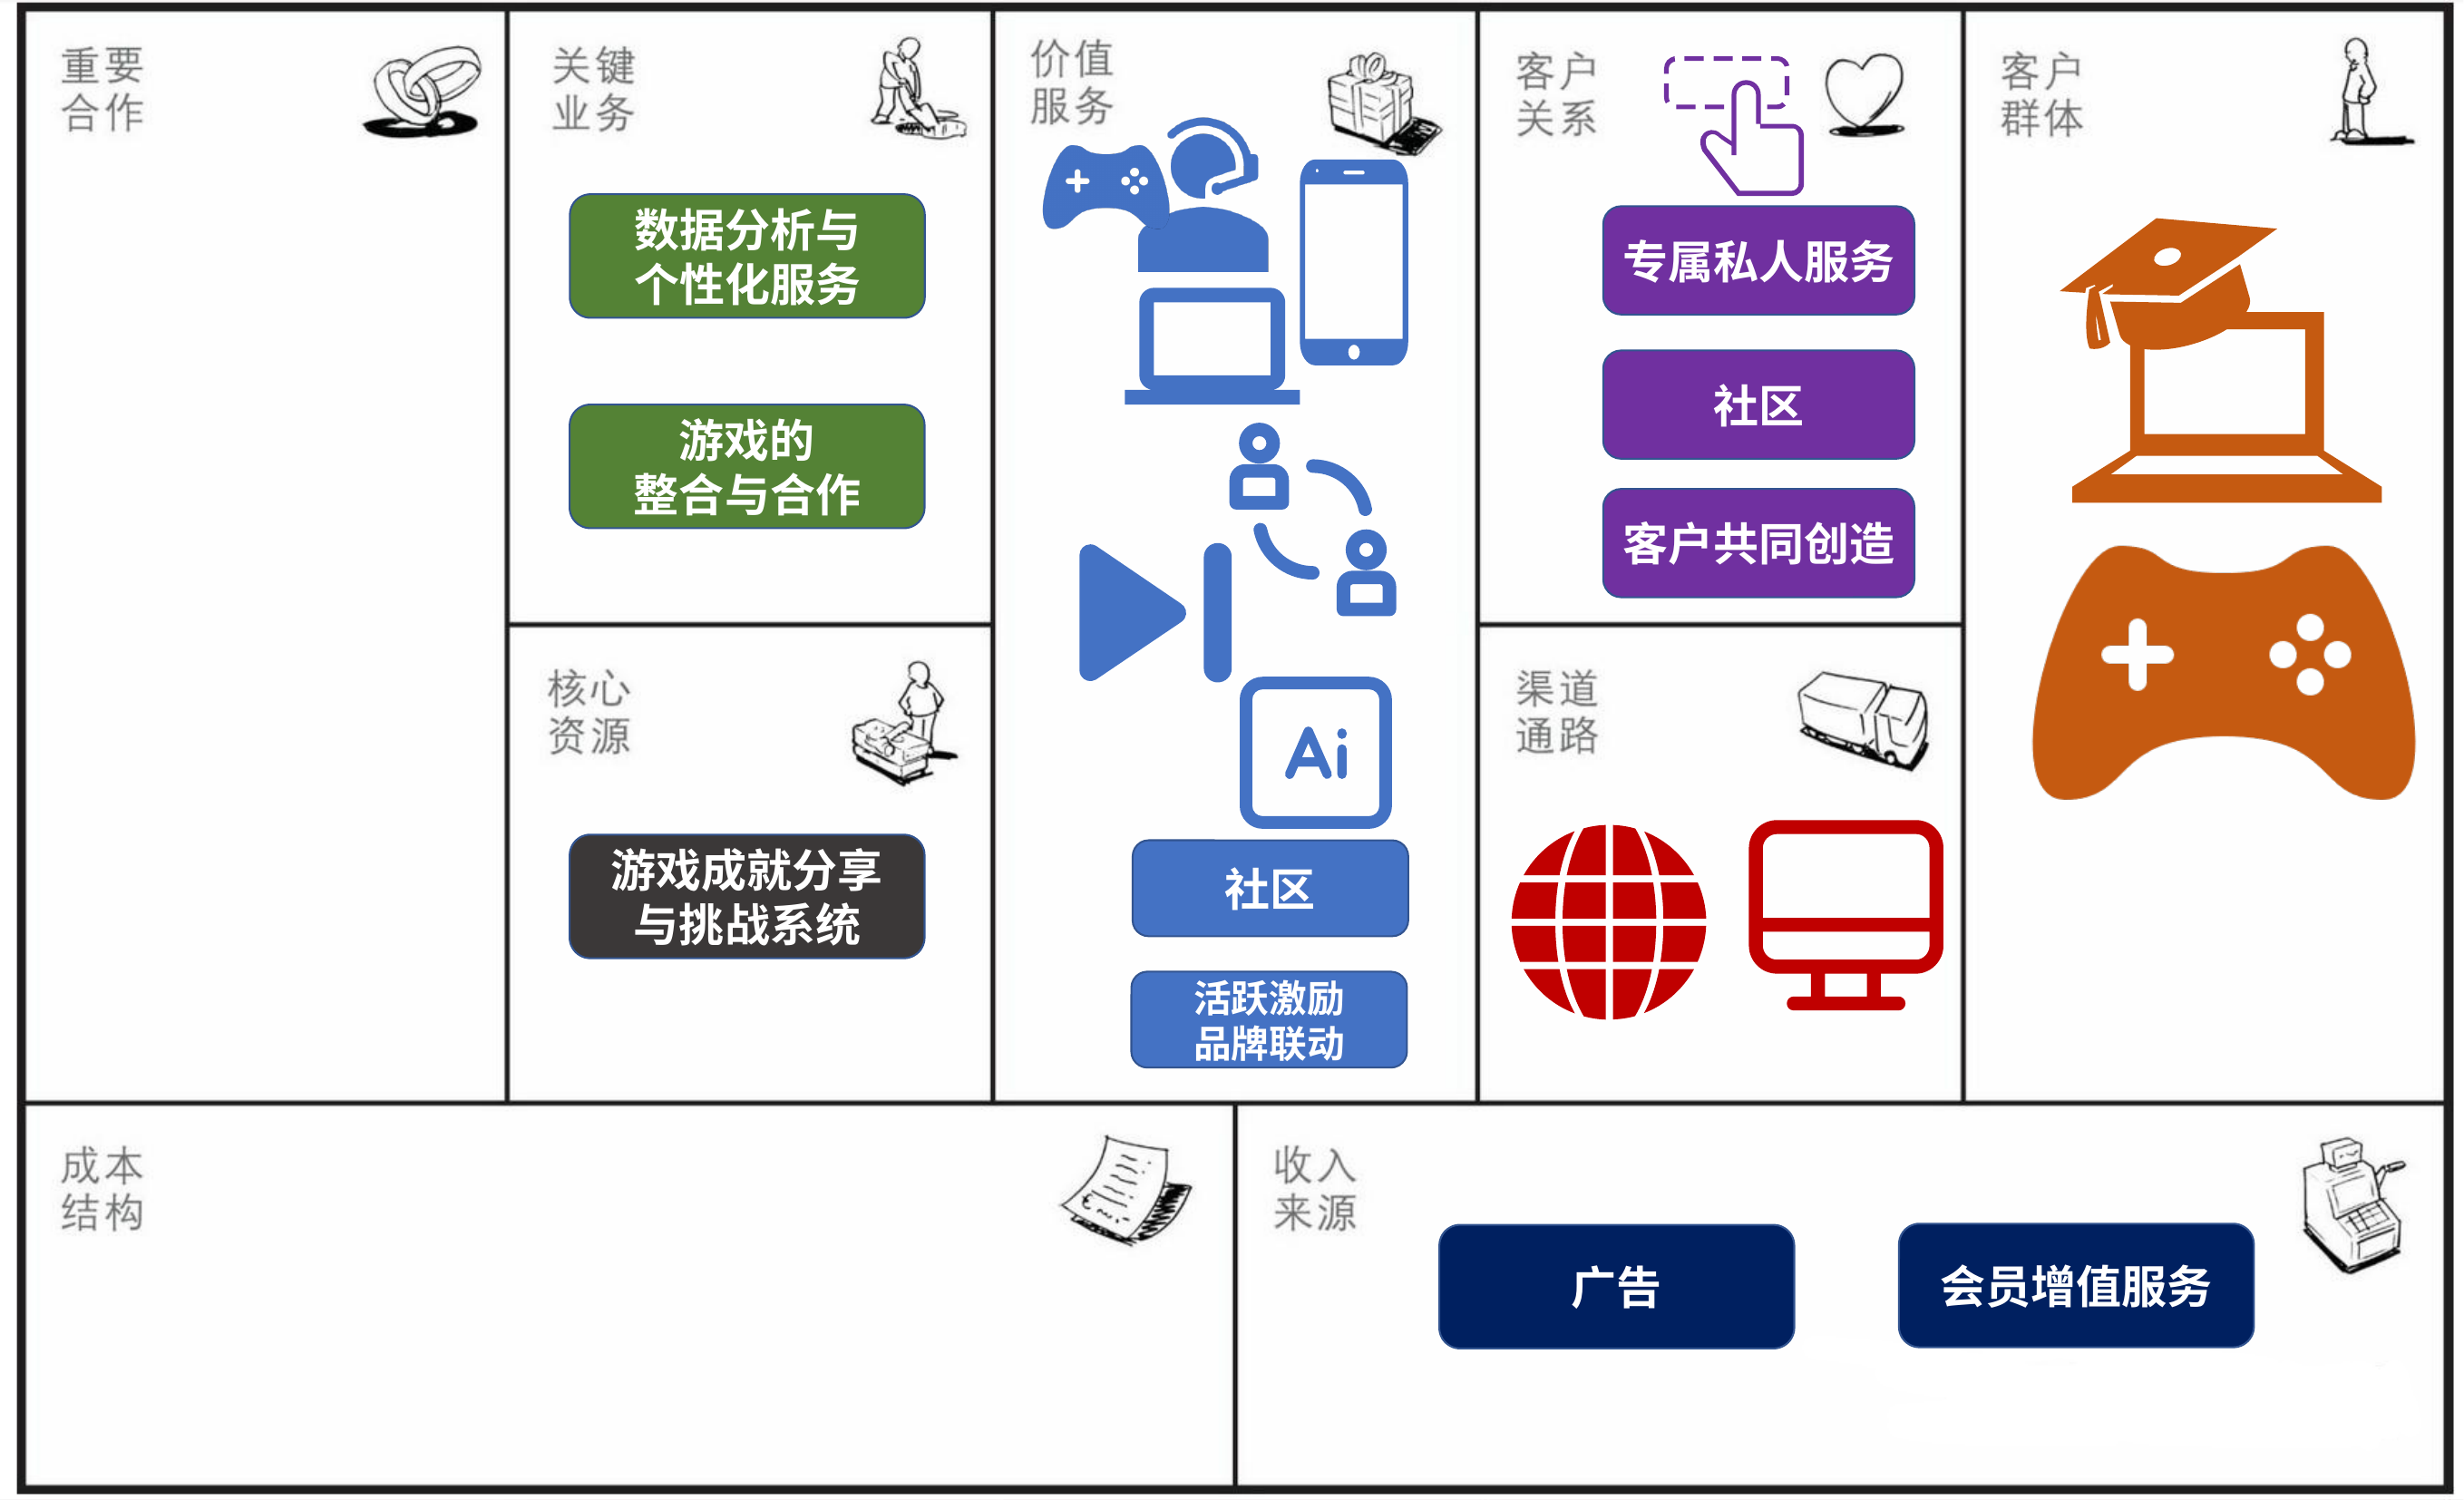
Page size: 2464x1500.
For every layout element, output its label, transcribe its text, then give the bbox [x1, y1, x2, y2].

text_box [1522, 829, 1577, 877]
text_box 客户共同创造 [1602, 488, 1916, 599]
text_box [1299, 158, 1409, 366]
text_box 专属私人服务 [1602, 205, 1916, 316]
text_box [2057, 217, 2280, 350]
text_box [1612, 924, 1658, 963]
text_box [1124, 292, 1301, 406]
text_box [1078, 543, 1187, 683]
text_box [1712, 55, 1734, 62]
text_box [1612, 823, 1653, 877]
text_box [1659, 881, 1708, 920]
text_box [1770, 54, 1791, 68]
text_box [1683, 55, 1705, 62]
text_box [1662, 54, 1677, 75]
text_box [1675, 103, 1697, 111]
text_box [1699, 79, 1806, 198]
text_box [1510, 881, 1560, 920]
picture [0, 0, 2464, 1500]
text_box 活跃激励 品牌联动 [1130, 970, 1408, 1069]
text_box [1252, 521, 1321, 581]
text_box [1612, 881, 1658, 920]
text_box 游戏的 整合与合作 [569, 404, 926, 530]
text_box [1748, 819, 1945, 1012]
text_box [1561, 881, 1607, 920]
text_box [1612, 968, 1653, 1021]
text_box 社区 [1131, 839, 1409, 938]
text_box [1522, 968, 1577, 1016]
text_box 数据分析与 个性化服务 [569, 193, 926, 319]
text_box [1641, 968, 1696, 1016]
text_box [1228, 422, 1290, 511]
text_box 广告 [1438, 1223, 1796, 1349]
text_box [1305, 458, 1373, 517]
text_box [1565, 823, 1607, 877]
text_box [1662, 83, 1671, 105]
text_box [1565, 968, 1607, 1021]
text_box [1034, 97, 1300, 292]
text_box [1203, 541, 1233, 684]
text_box 会员增值服务 [1897, 1222, 2255, 1349]
text_box [1335, 528, 1398, 618]
text_box 游戏成就分享与挑战系统 [569, 833, 926, 959]
text_box [1659, 924, 1708, 963]
text_box [1238, 676, 1393, 830]
text_box [1510, 924, 1560, 963]
text_box [2109, 262, 2333, 455]
text_box 社区 [1602, 349, 1916, 460]
text_box [1641, 829, 1696, 877]
text_box [1561, 924, 1607, 963]
text_box [1741, 55, 1762, 62]
text_box [1784, 75, 1790, 96]
